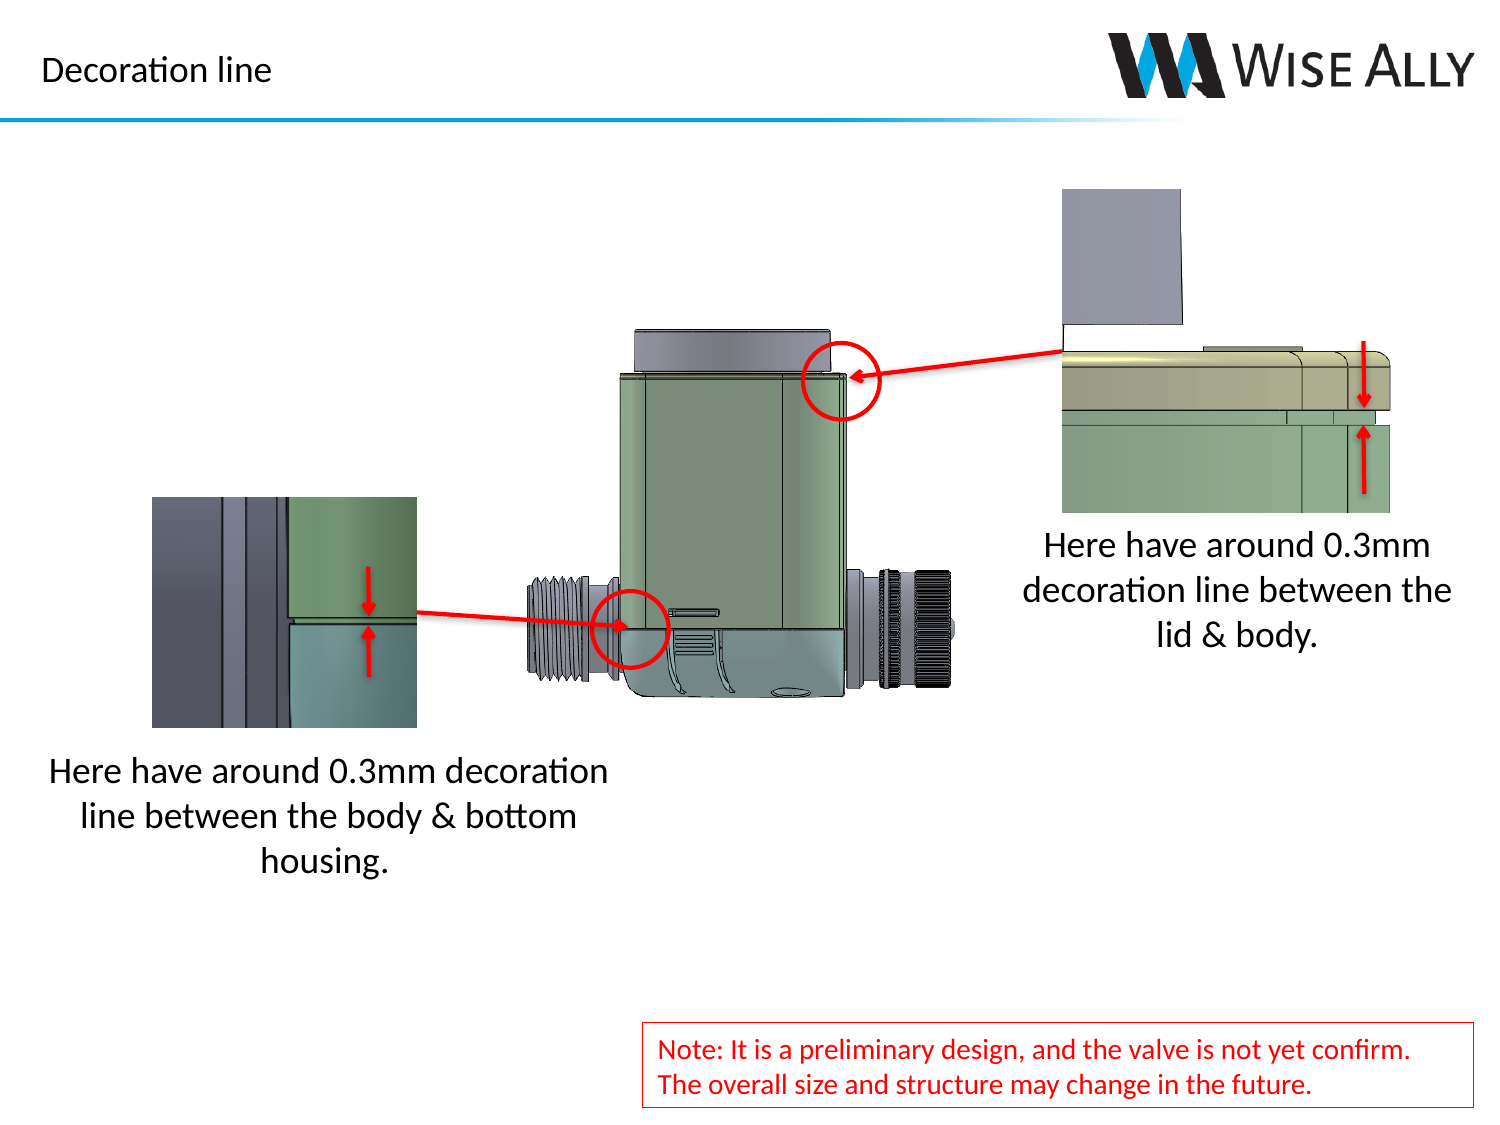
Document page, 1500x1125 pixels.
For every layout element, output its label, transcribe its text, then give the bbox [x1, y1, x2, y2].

text_box Note: It is a preliminary design, and the valve is not yet confirm. The overall size and structure may change in the future. [642, 1022, 1474, 1108]
picture [861, 117, 1300, 123]
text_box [416, 612, 629, 627]
text_box Here have around 0.3mm decoration line between the body & bottom housing. [16, 738, 643, 889]
picture [1092, 30, 1489, 101]
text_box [524, 322, 955, 704]
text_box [1061, 189, 1438, 514]
text_box Here have around 0.3mm decoration line between the lid & body. [999, 513, 1475, 663]
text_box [152, 497, 418, 728]
text_box Decoration line [26, 37, 288, 98]
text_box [848, 350, 1063, 378]
